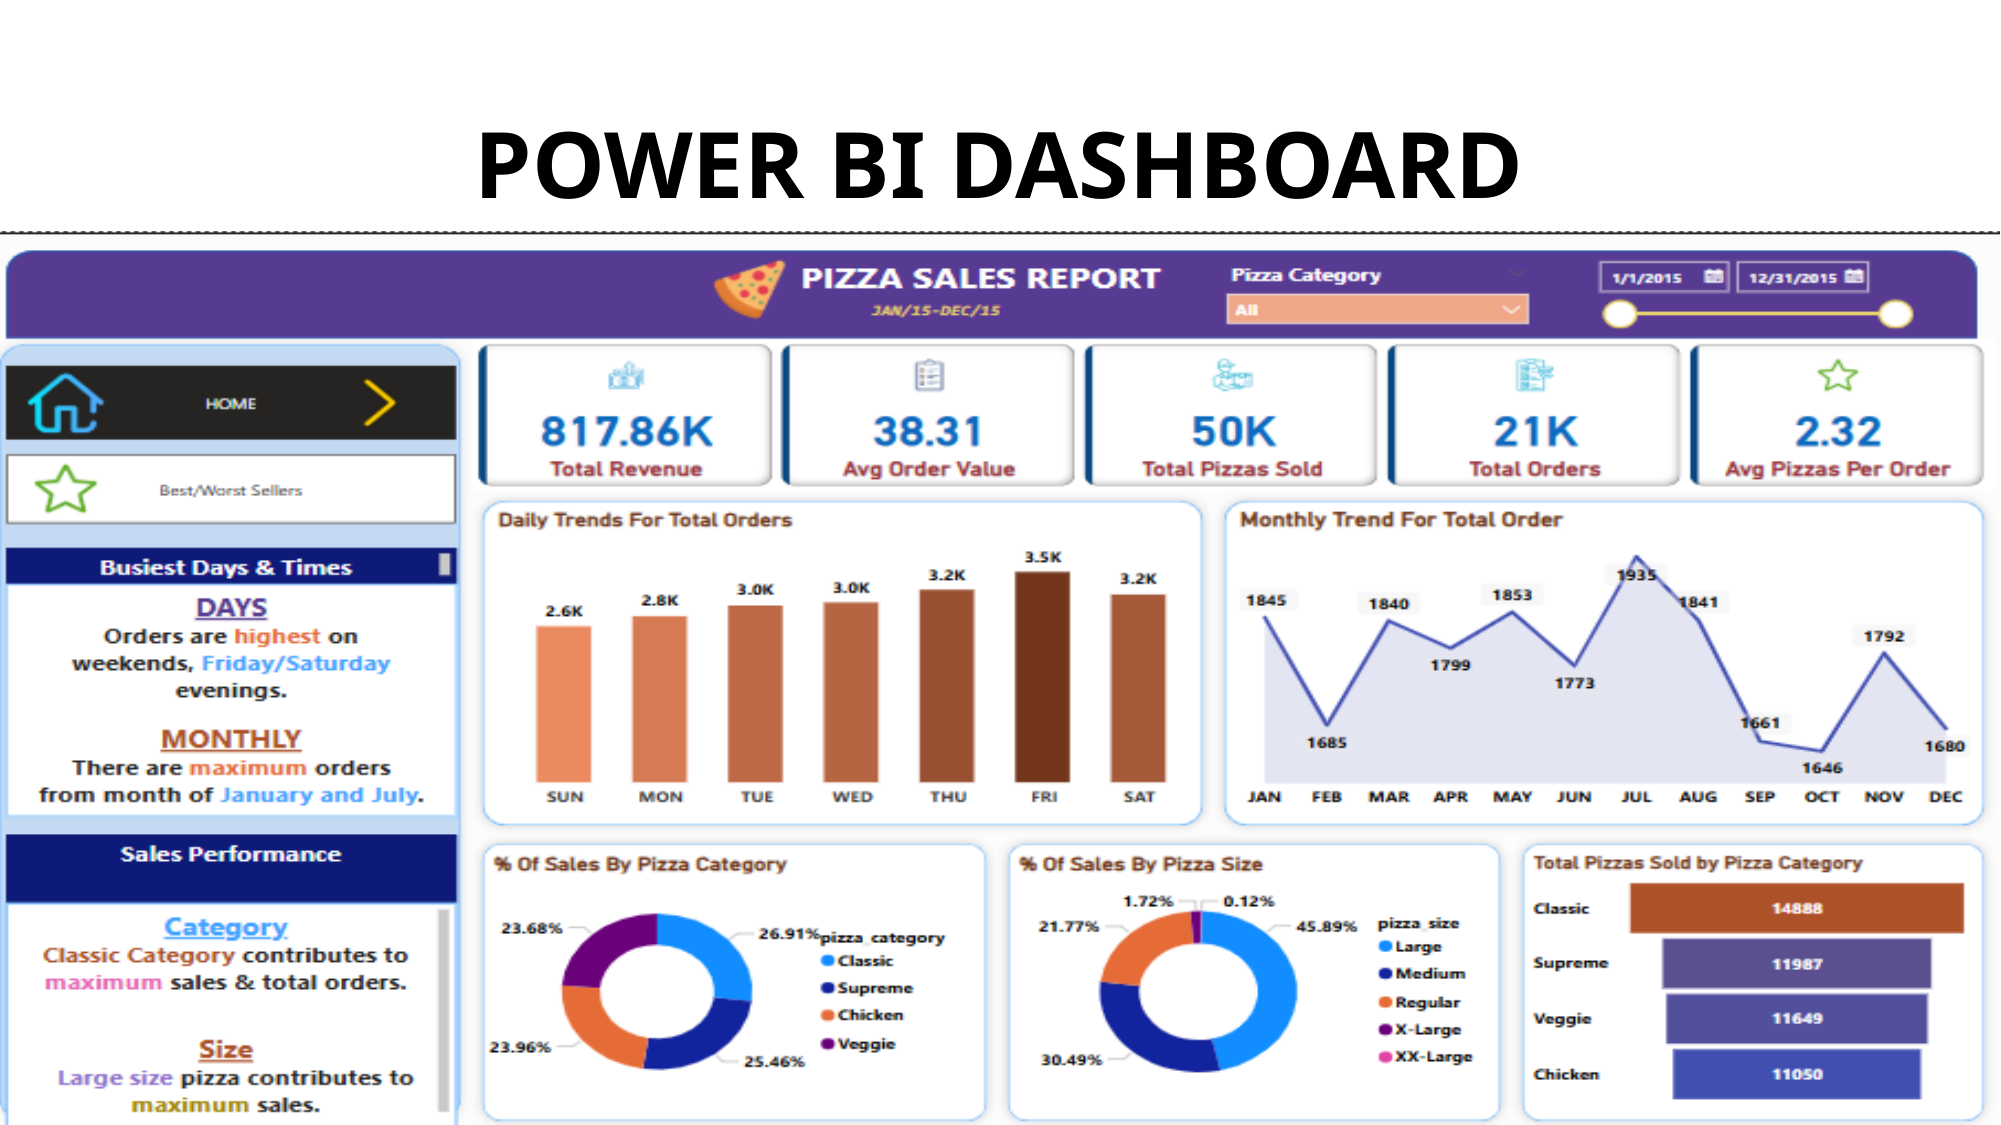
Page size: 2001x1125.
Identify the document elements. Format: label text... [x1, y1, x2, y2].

title POWER BI DASHBOARD [137, 59, 1863, 231]
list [0, 231, 2000, 1125]
